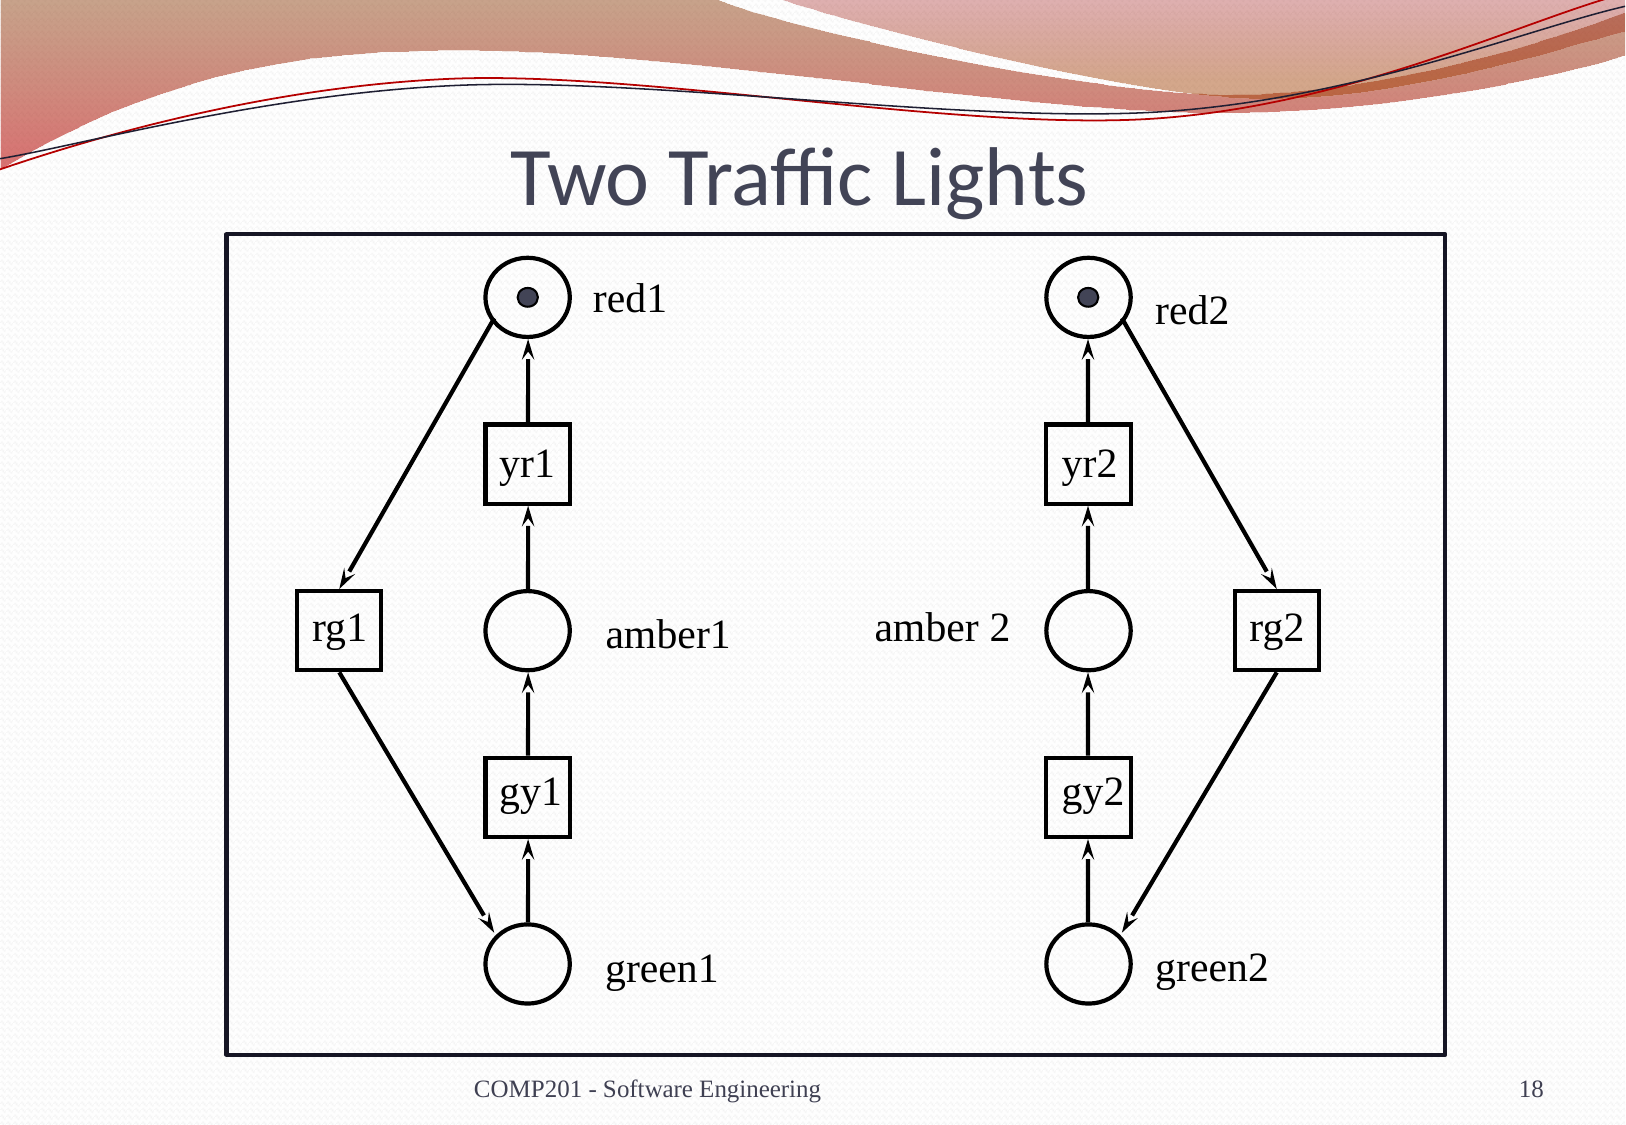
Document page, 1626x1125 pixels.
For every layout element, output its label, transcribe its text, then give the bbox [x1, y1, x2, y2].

text_box [294, 266, 1321, 1012]
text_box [296, 257, 1321, 1004]
title Two Traffic Lights [130, 35, 1469, 223]
slide_number 18 [1408, 1042, 1544, 1103]
text_box [297, 1004, 1318, 1010]
slide_number 21 [290, 260, 1325, 1016]
footer COMP201 - Software Engineering [473, 1057, 1070, 1103]
text_box [224, 232, 1447, 1057]
